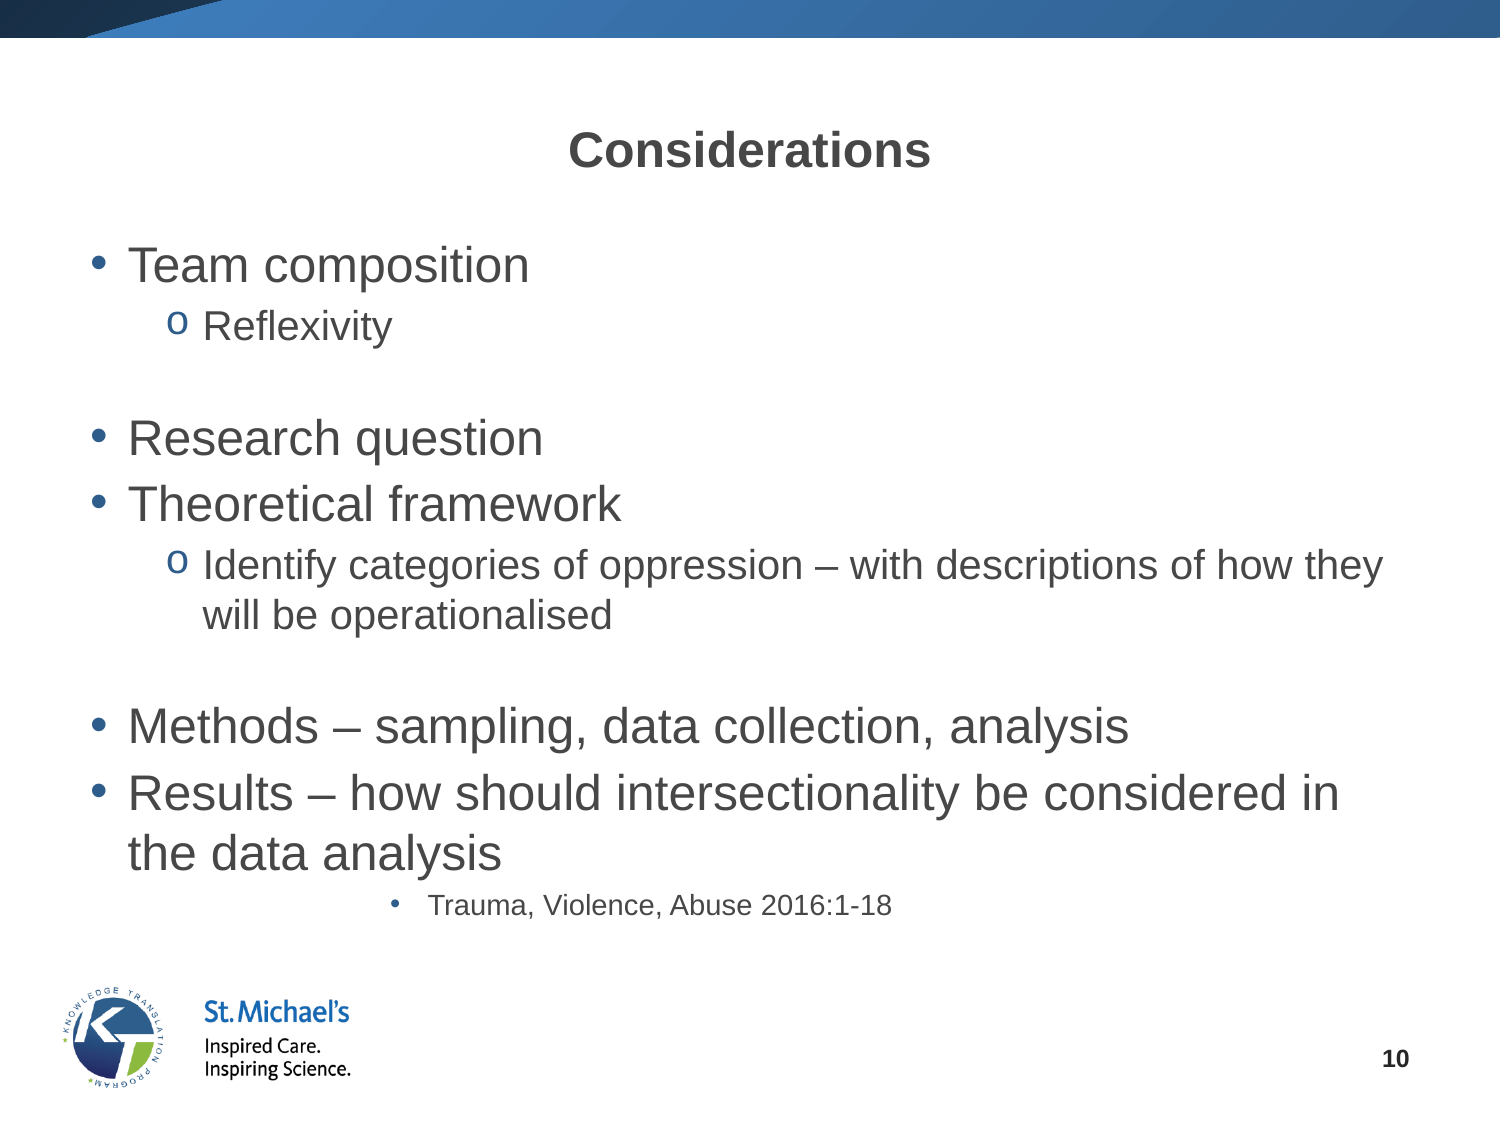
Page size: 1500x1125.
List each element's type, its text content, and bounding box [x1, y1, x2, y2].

list Team composition Reflexivity Research question Theoretical framework Identify categories of oppression – with descriptions of how they will be operationalised Methods – sampling, data collection, analysis Results – how should intersectionality be considered in the data analysis Trauma, Violence, Abuse 2016:1-18 [75, 224, 1425, 1000]
picture [62, 987, 163, 1088]
title Considerations [75, 107, 1425, 188]
slide_number 10 [1074, 1027, 1425, 1088]
picture [200, 1000, 353, 1083]
